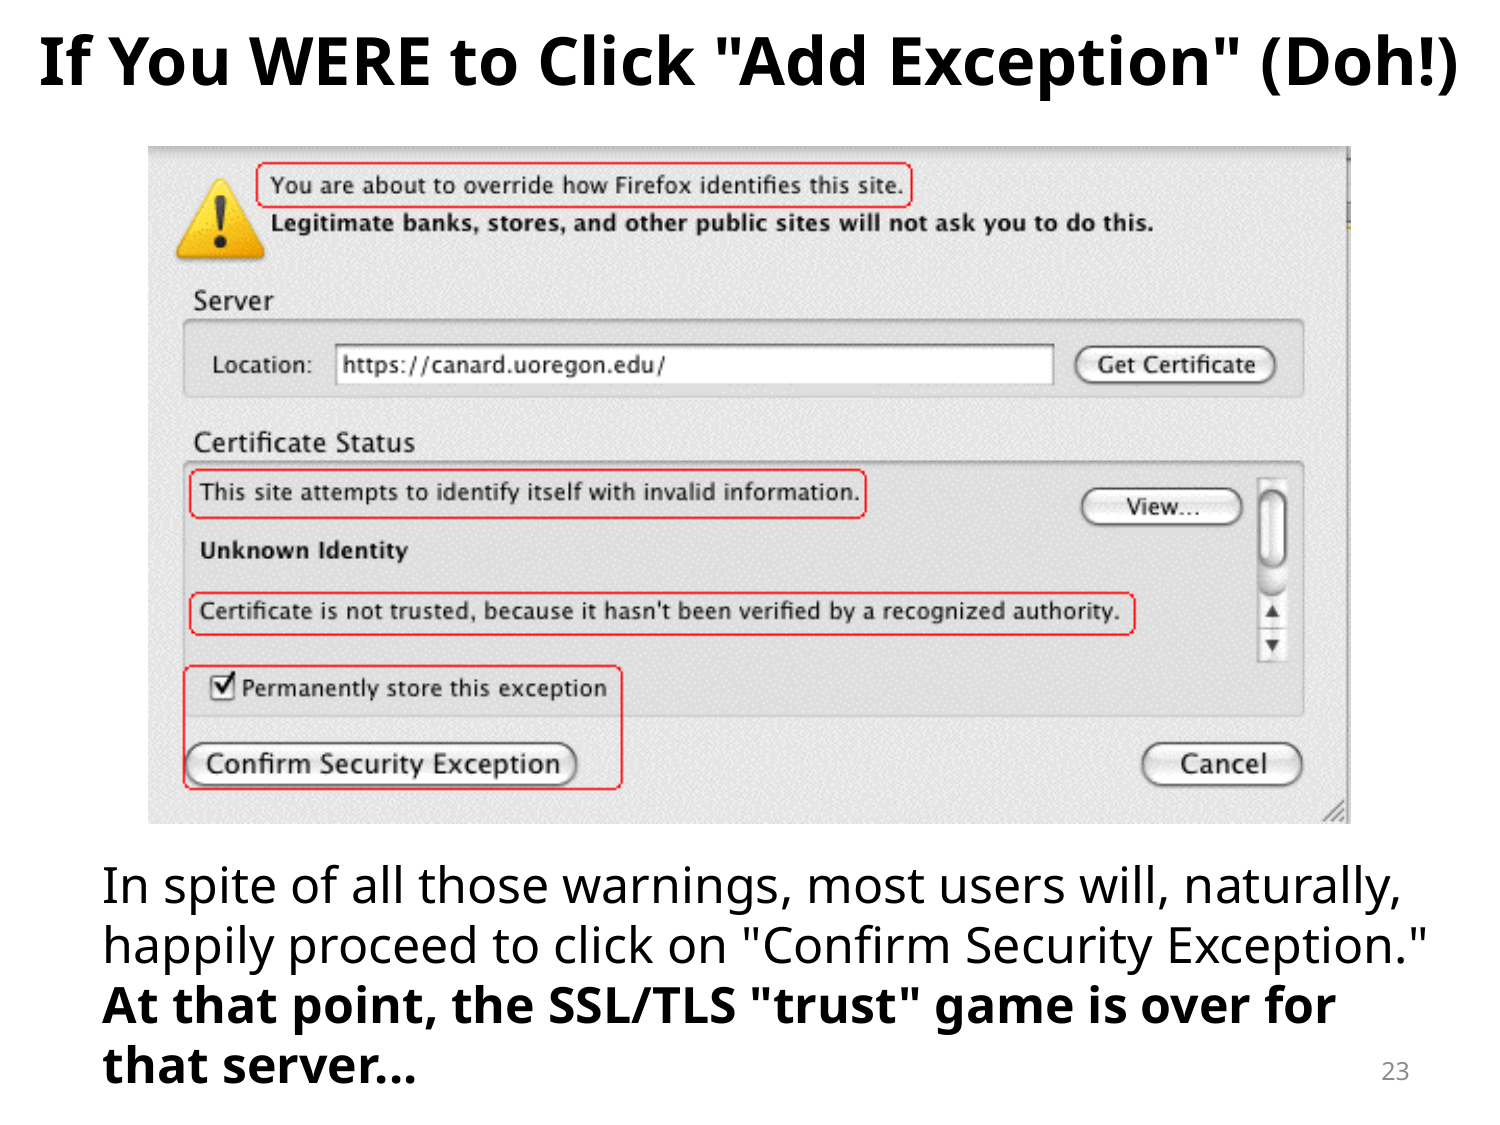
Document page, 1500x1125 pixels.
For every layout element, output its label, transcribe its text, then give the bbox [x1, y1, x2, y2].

slide_number 23 [1074, 1042, 1425, 1103]
picture [148, 146, 1352, 824]
title If You WERE to Click "Add Exception" (Doh!) [0, 24, 1500, 93]
text_box In spite of all those warnings, most users will, naturally, happily proceed to click on "Confirm Security Exception." At that point, the SSL/TLS "trust" game is over for that server... [88, 845, 1458, 1101]
